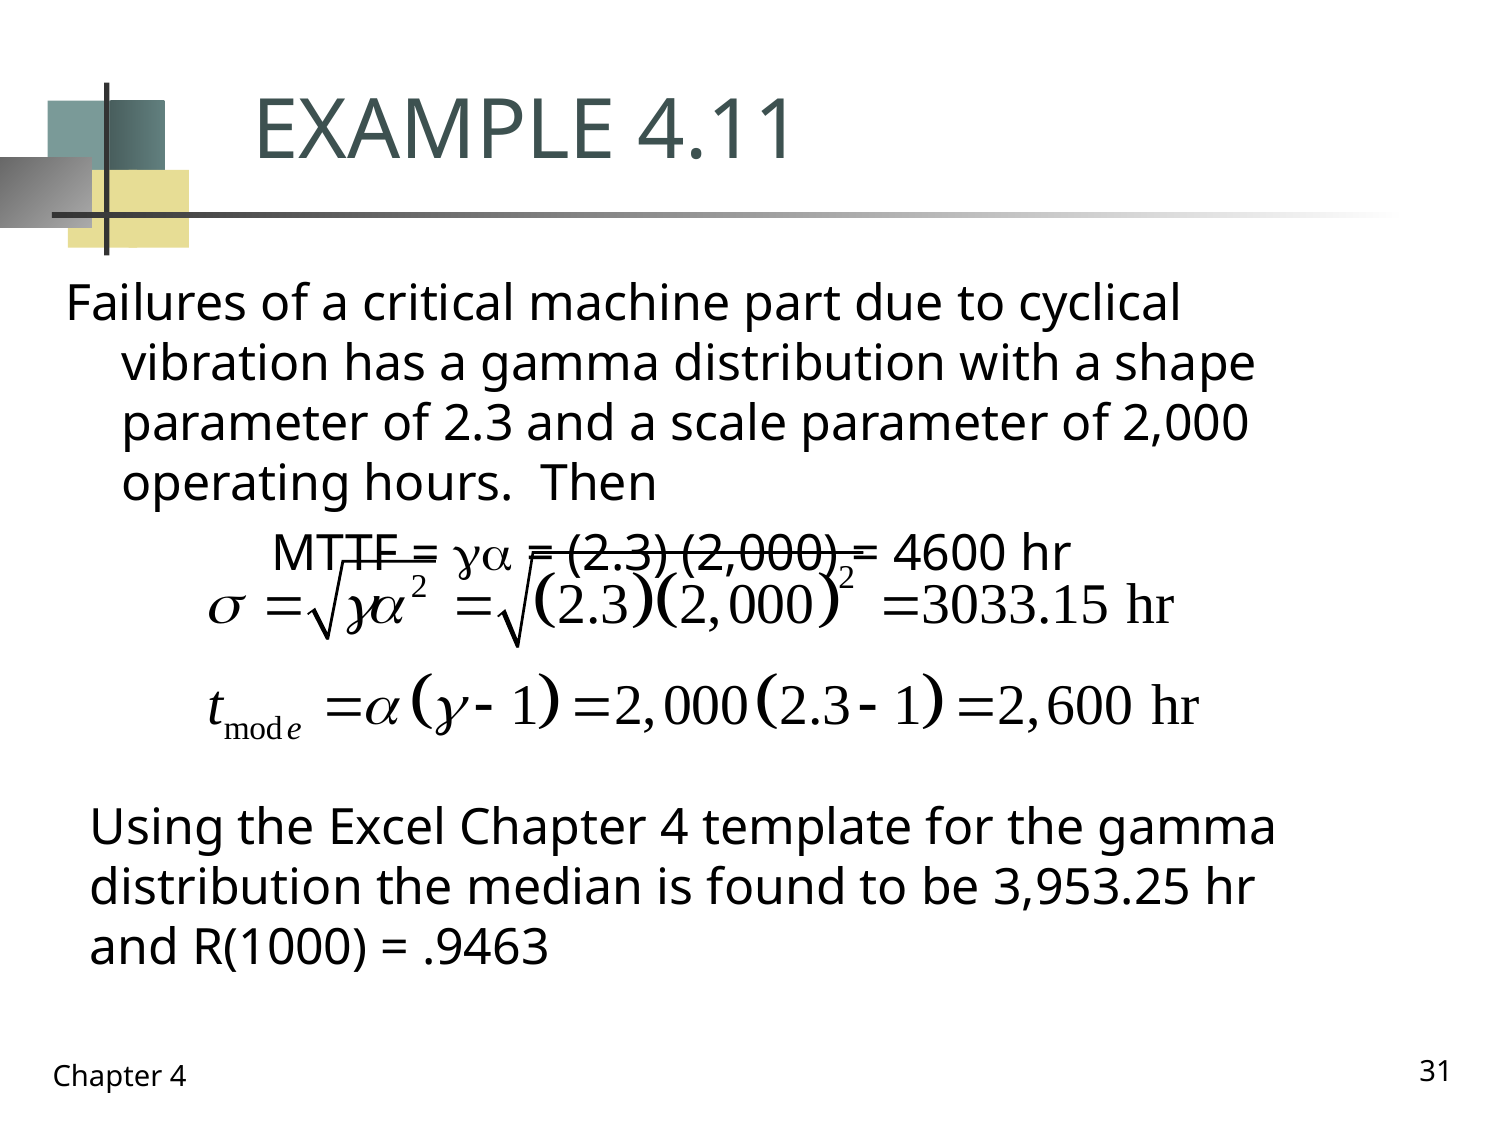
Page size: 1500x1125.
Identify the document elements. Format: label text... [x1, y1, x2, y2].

slide_number Chapter 4 [37, 1024, 351, 1101]
slide_number 31 [1154, 1023, 1468, 1100]
title EXAMPLE 4.11 [237, 37, 1404, 183]
text_box Using the Excel Chapter 4 template for the gamma distribution the median is found to be 3,953.25 hr and R(1000) = .9463 [74, 787, 1338, 983]
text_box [199, 537, 1212, 759]
list Failures of a critical machine part due to cyclical vibration has a gamma distribution with a shape parameter of 2.3 and a scale parameter of 2,000 operating hours. Then MTTF =  = (2.3) (2,000) = 4600 hr [50, 262, 1413, 938]
